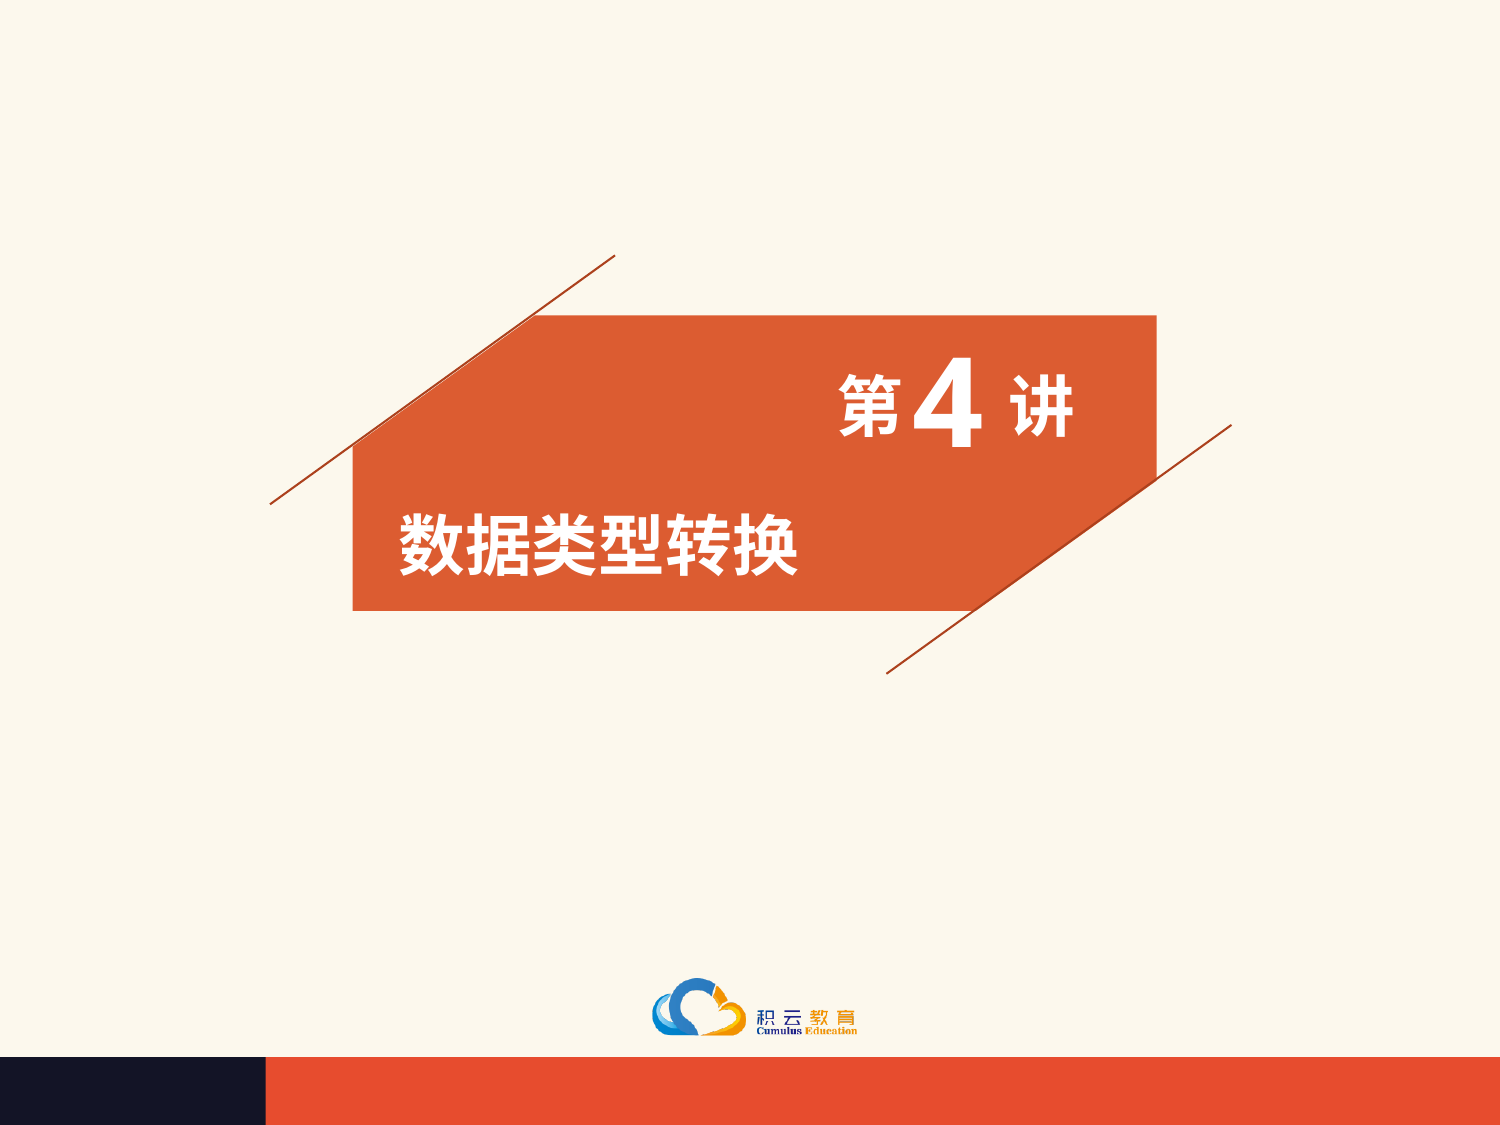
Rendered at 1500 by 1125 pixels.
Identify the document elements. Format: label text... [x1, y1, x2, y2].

text_box 数据类型转换 [383, 456, 886, 581]
text_box [352, 505, 886, 611]
picture [643, 971, 869, 1044]
text_box 4 [897, 315, 999, 424]
text_box [999, 315, 1157, 424]
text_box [886, 424, 1232, 674]
text_box 讲 [993, 357, 1100, 424]
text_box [270, 255, 616, 505]
text_box 第 [822, 357, 929, 454]
text_box [616, 315, 897, 456]
